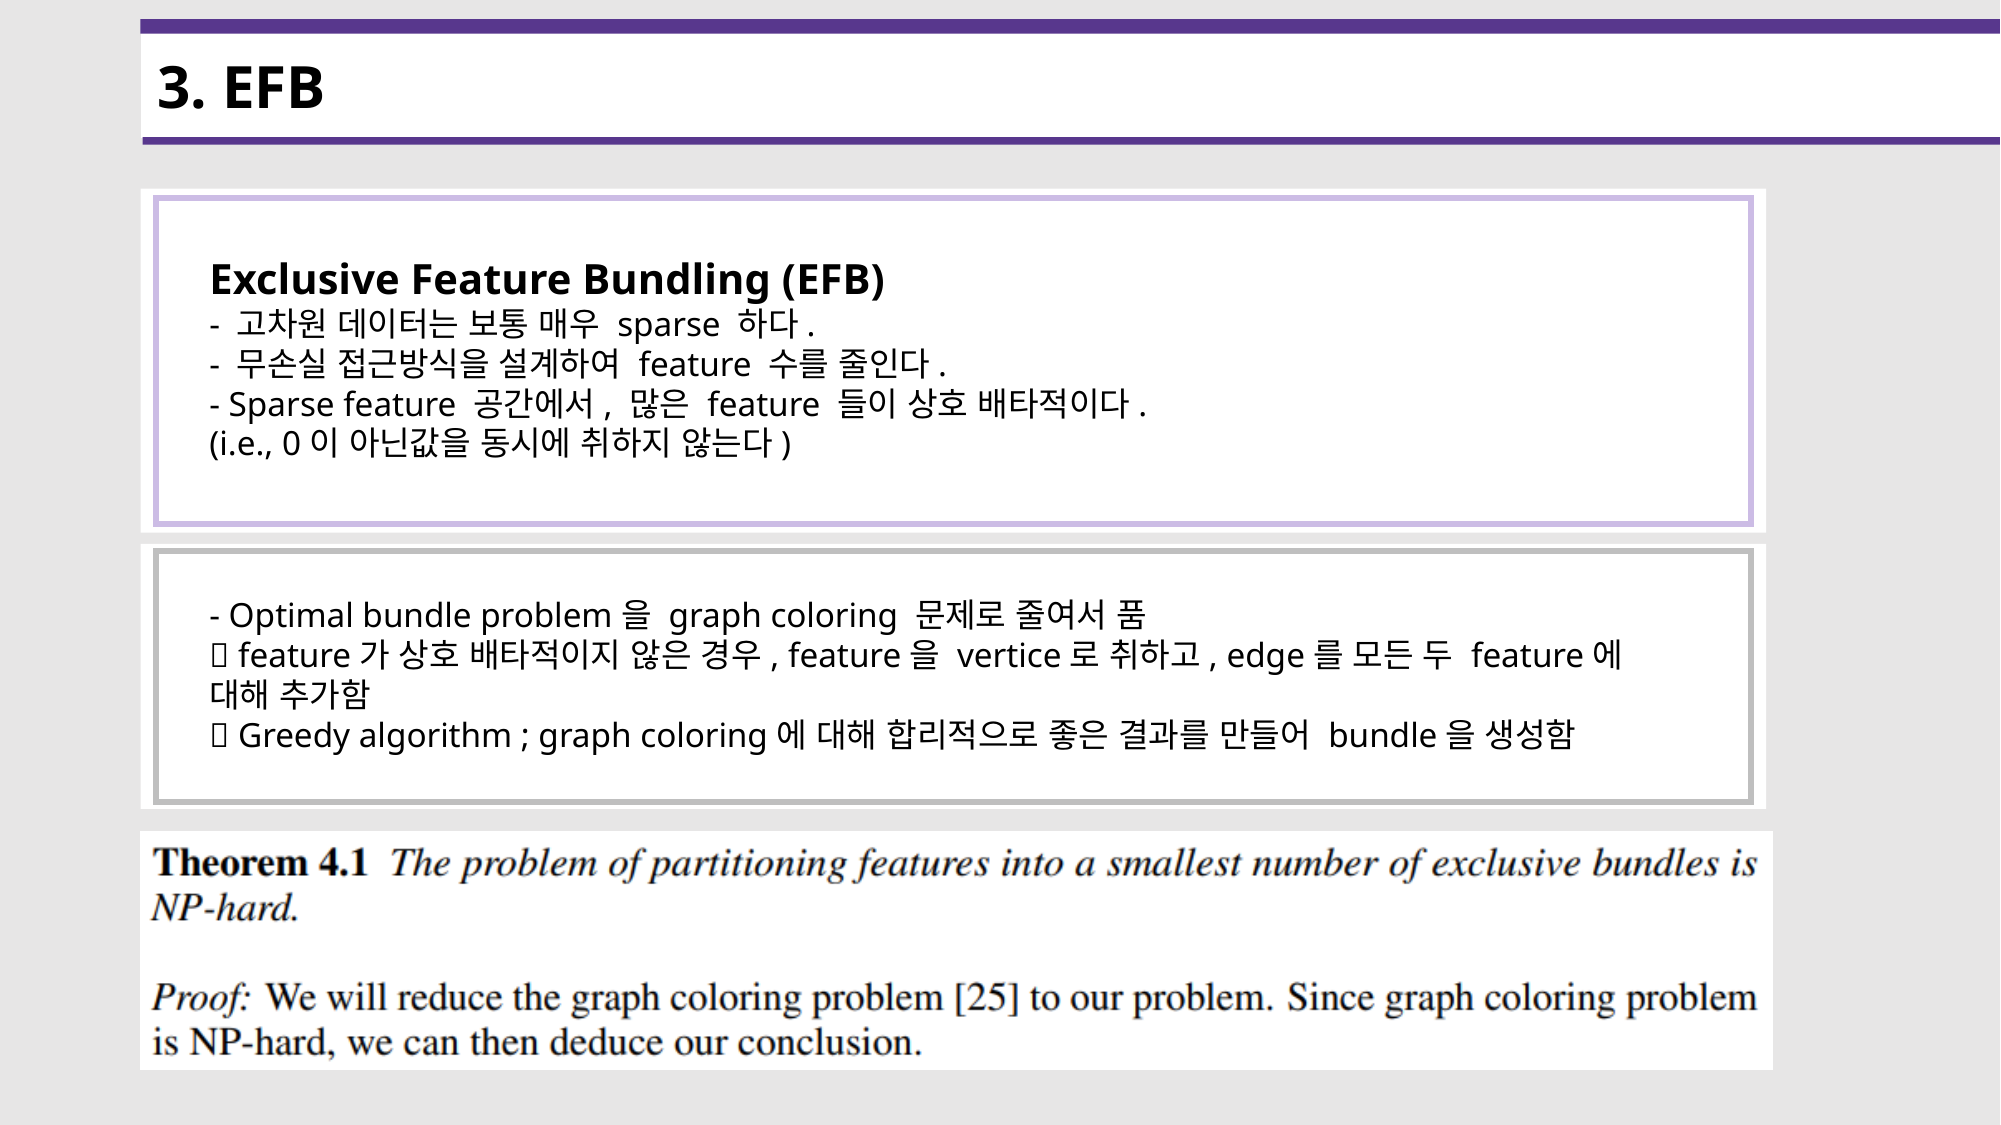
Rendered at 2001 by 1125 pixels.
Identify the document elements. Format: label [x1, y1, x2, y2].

text_box [140, 19, 2000, 145]
picture [140, 831, 1773, 1070]
text_box [140, 188, 1767, 533]
text_box [140, 543, 1767, 810]
